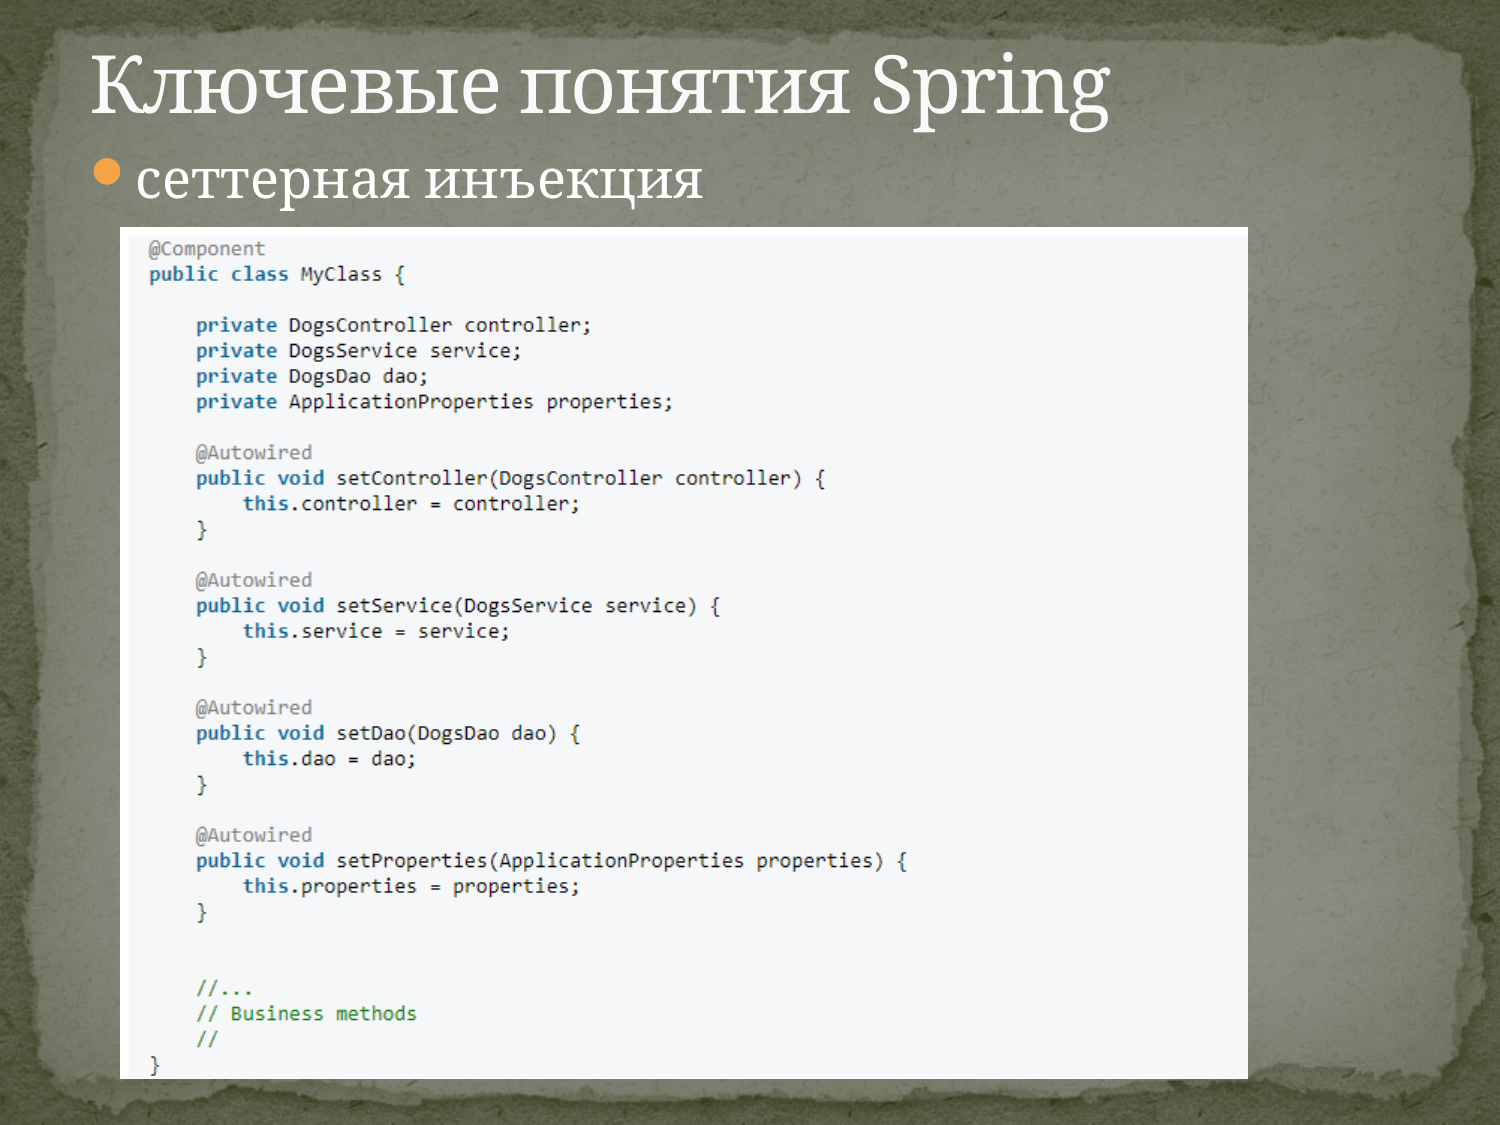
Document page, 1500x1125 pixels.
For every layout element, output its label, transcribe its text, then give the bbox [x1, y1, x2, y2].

title Ключевые понятия Spring [74, 24, 1425, 138]
list сеттерная инъекция [75, 138, 1425, 1000]
picture [120, 227, 1249, 1079]
